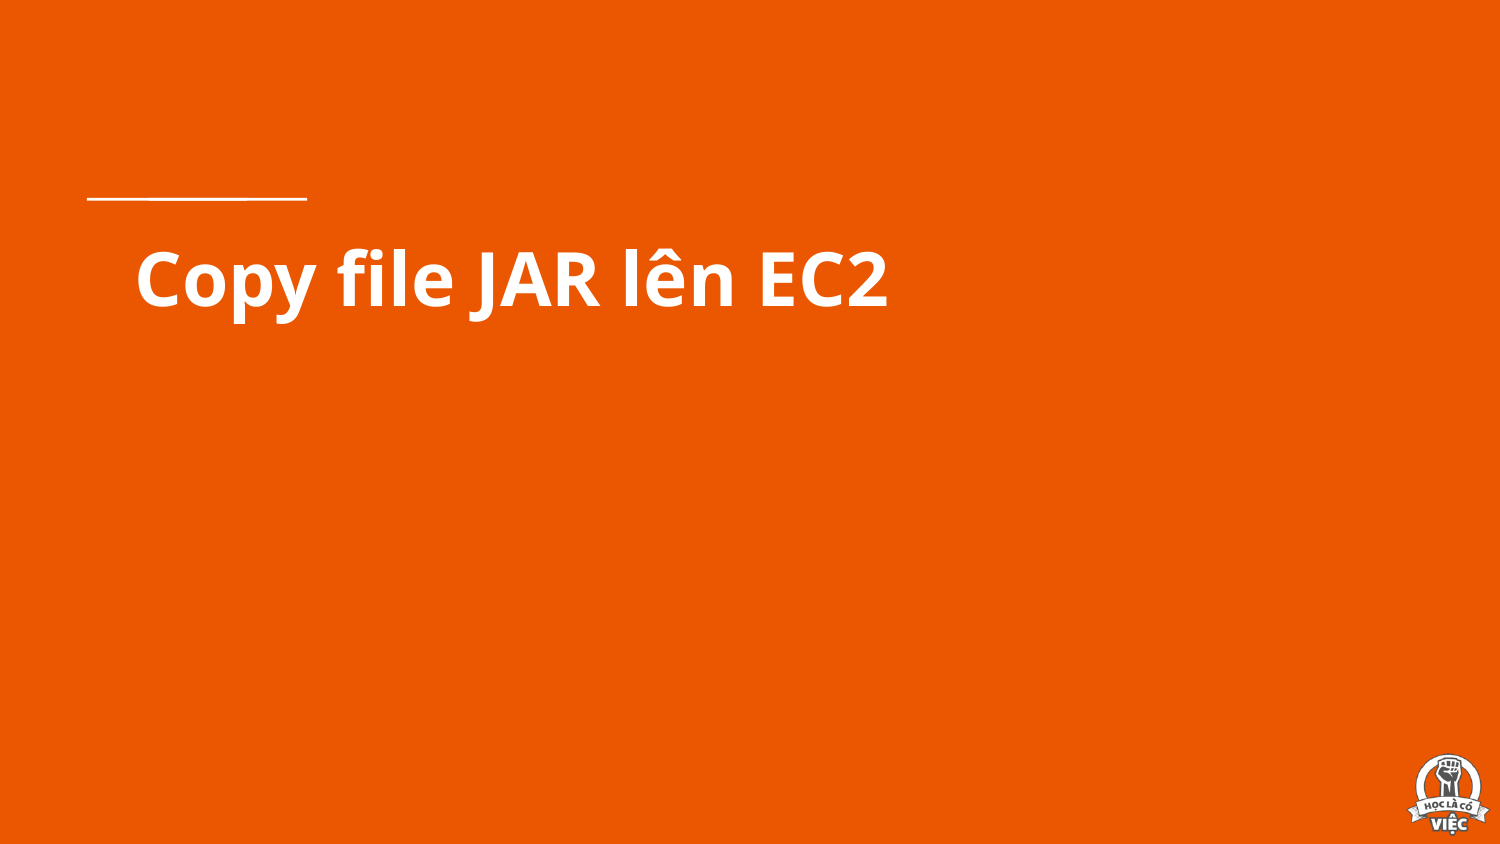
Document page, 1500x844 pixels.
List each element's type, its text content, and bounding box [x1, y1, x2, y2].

title Copy file JAR lên EC2 [119, 216, 1381, 466]
picture [1405, 753, 1491, 836]
